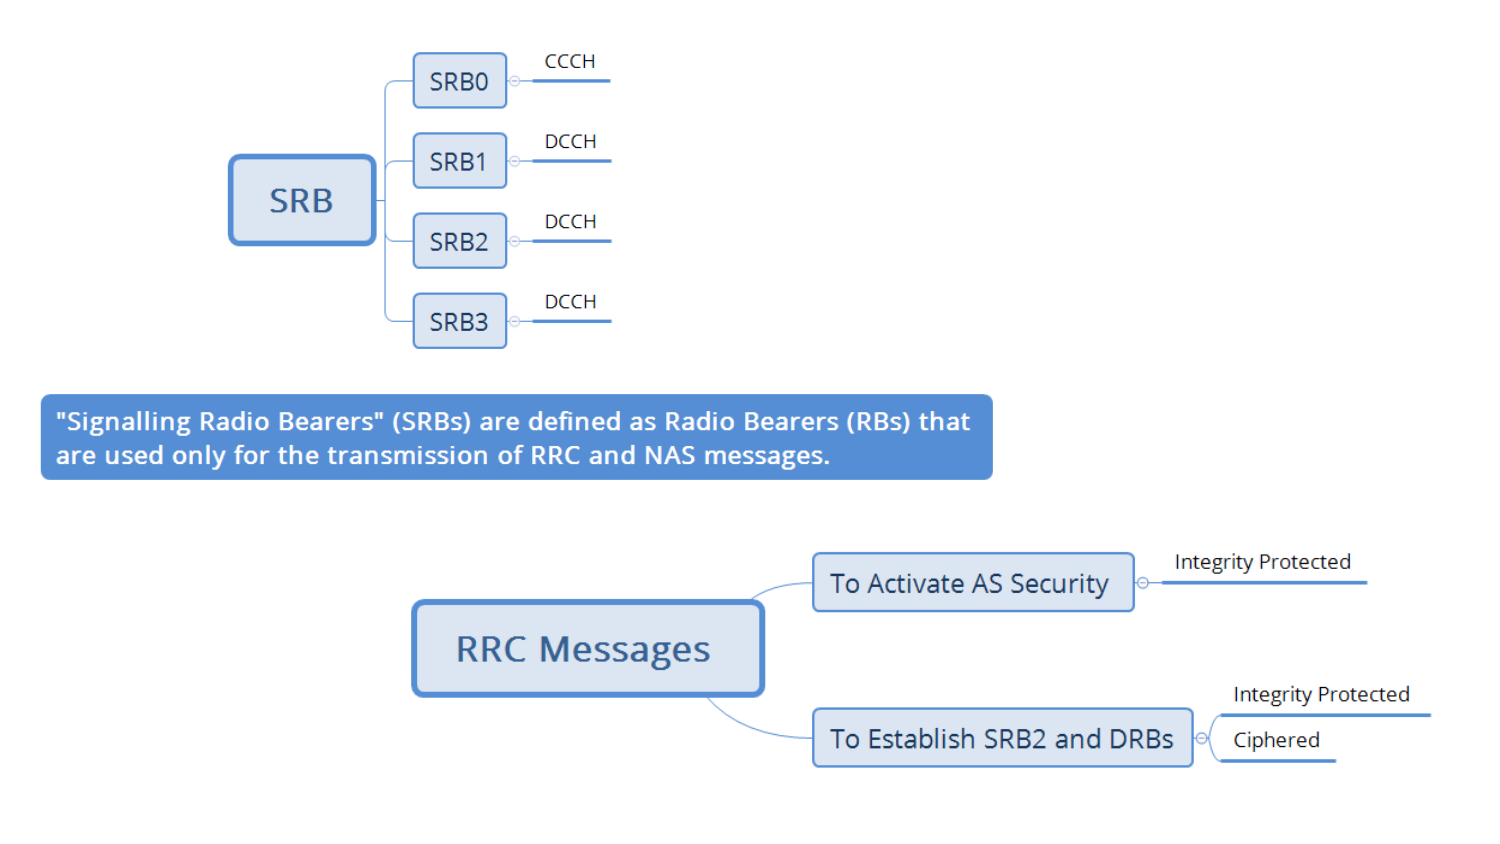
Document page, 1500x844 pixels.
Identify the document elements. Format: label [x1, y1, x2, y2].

picture [24, 24, 1011, 498]
picture [392, 522, 1453, 787]
